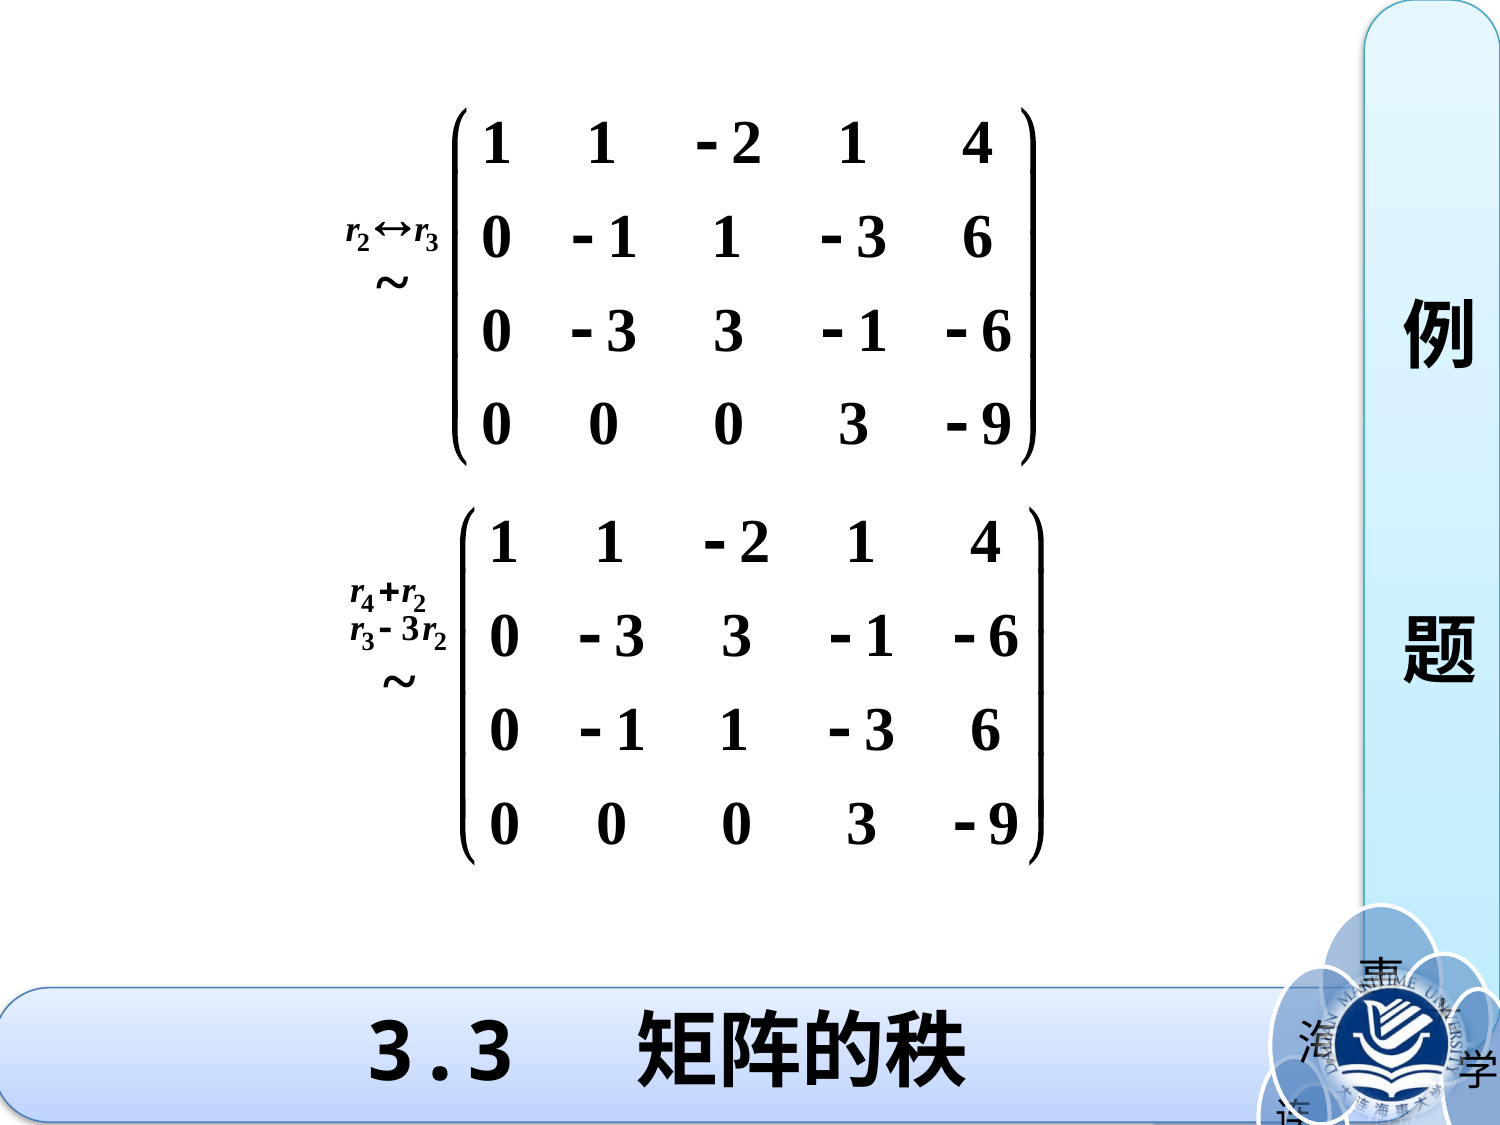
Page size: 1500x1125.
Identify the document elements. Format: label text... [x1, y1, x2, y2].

picture [1310, 960, 1481, 1114]
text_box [346, 504, 1056, 868]
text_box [341, 105, 1047, 469]
subtitle 例 题 [1387, 70, 1471, 868]
title 3.3 矩阵的秩 [29, 999, 1305, 1094]
